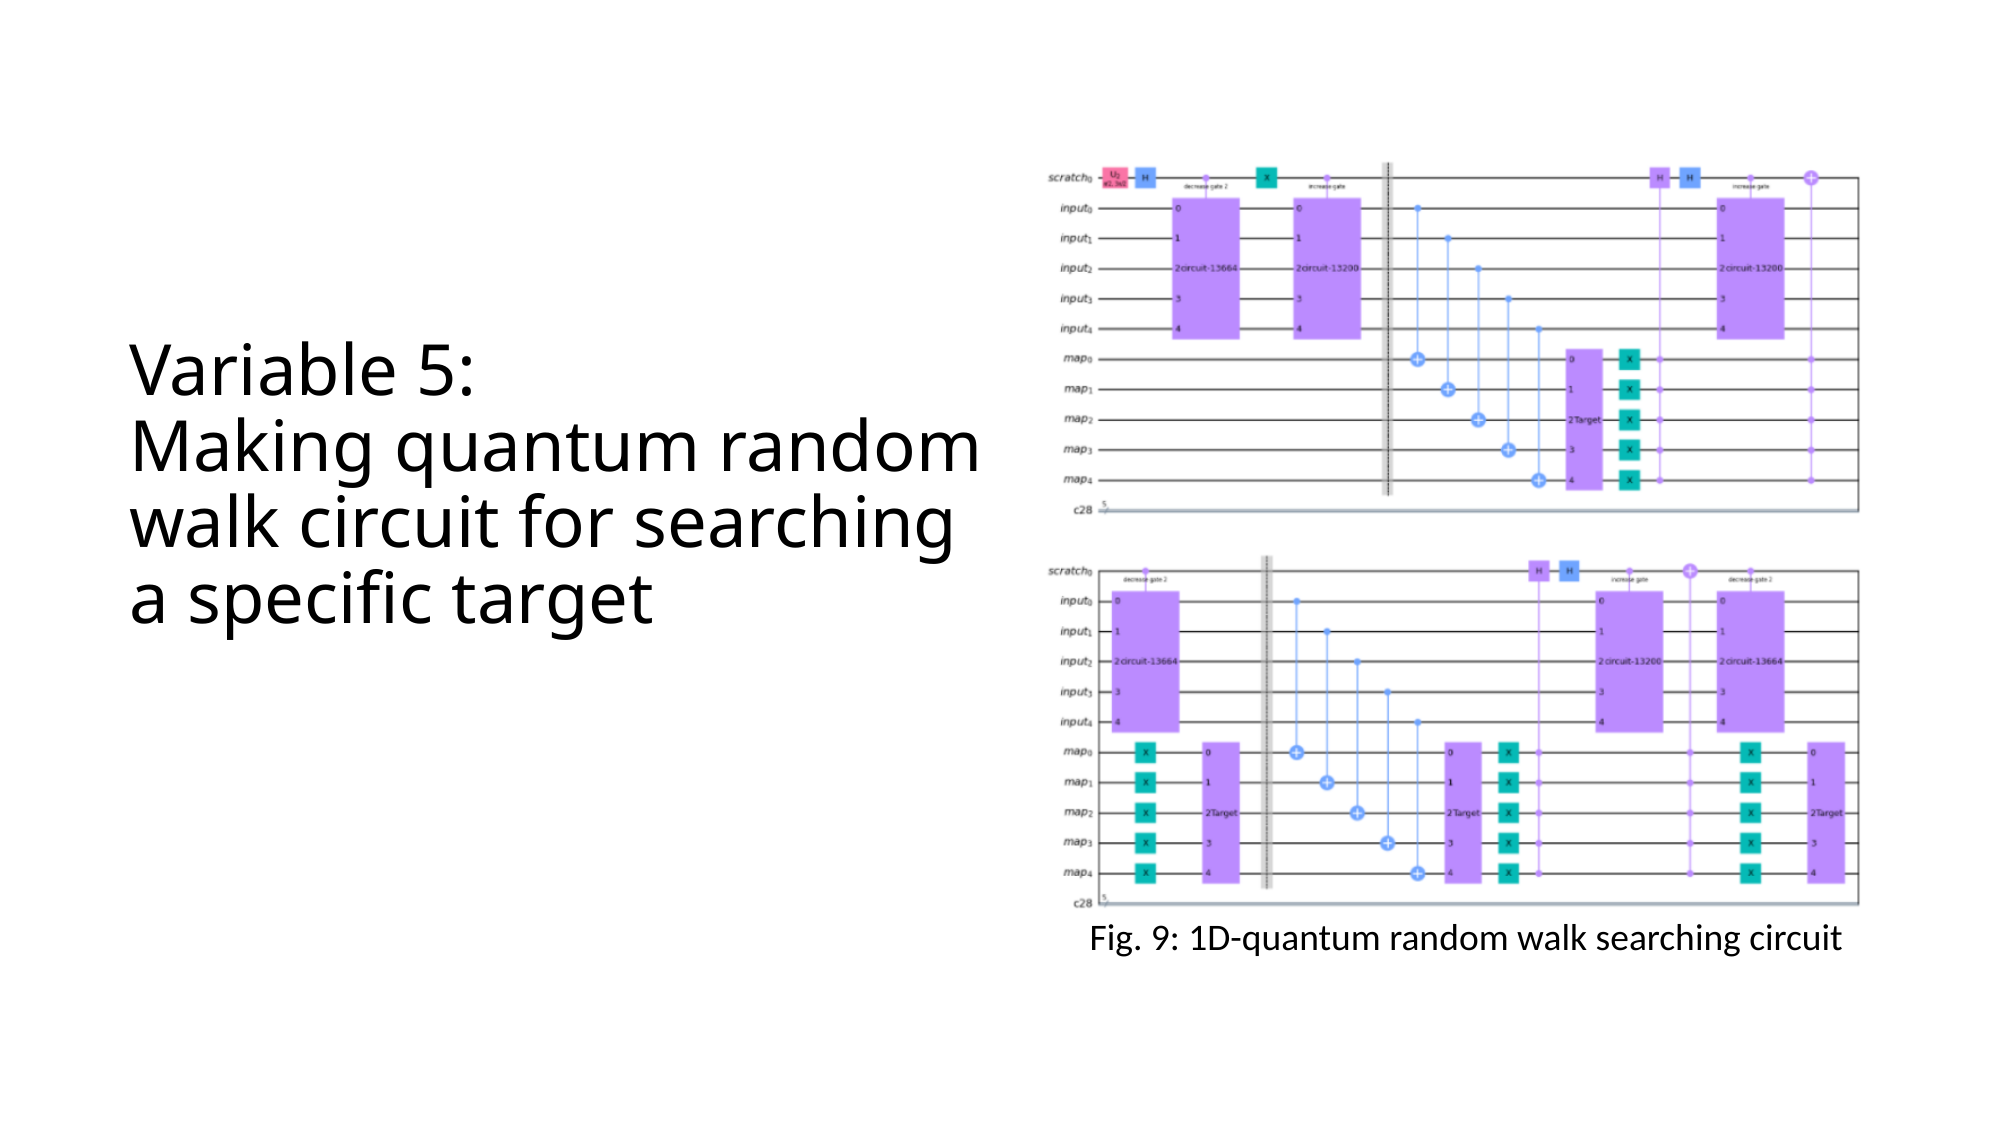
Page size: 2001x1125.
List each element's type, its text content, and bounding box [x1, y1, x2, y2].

text_box Fig. 9: 1D-quantum random walk searching circuit [1074, 911, 1859, 965]
title Variable 5: Making quantum random walk circuit for searching a specific target [114, 297, 1000, 676]
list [1043, 159, 1864, 911]
